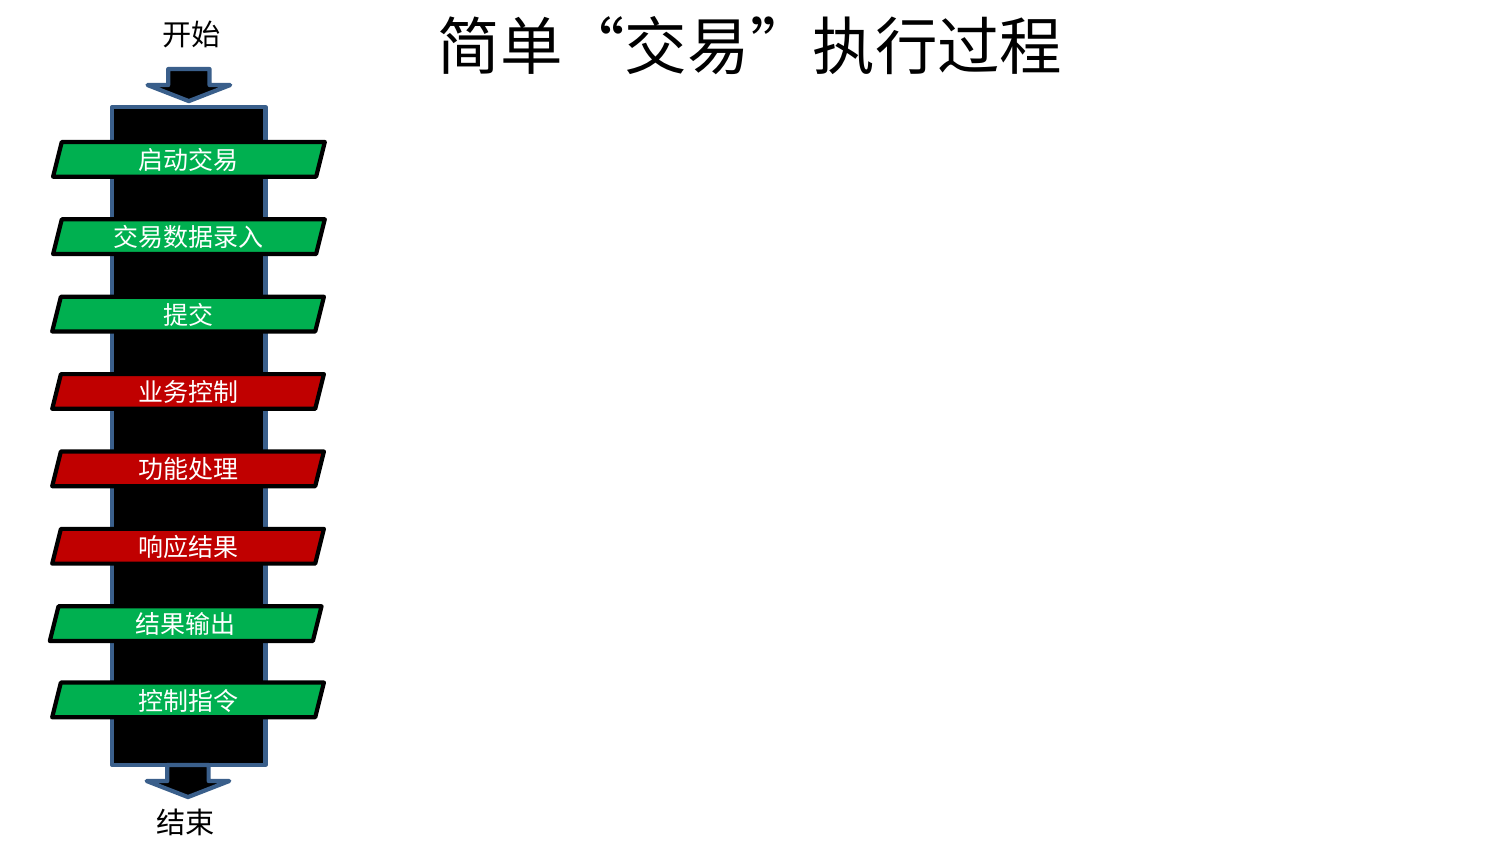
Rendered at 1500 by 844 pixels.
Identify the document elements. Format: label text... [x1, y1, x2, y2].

text_box 结果输出 [47, 604, 324, 644]
text_box 响应结果 [50, 526, 326, 566]
text_box 开始 [147, 8, 236, 59]
text_box [110, 411, 268, 449]
text_box 业务控制 [50, 372, 326, 411]
text_box [110, 720, 268, 767]
text_box [110, 644, 268, 680]
text_box [110, 179, 268, 217]
text_box 控制指令 [50, 680, 326, 720]
text_box [110, 334, 268, 372]
text_box [110, 489, 268, 526]
text_box 结束 [141, 796, 230, 844]
text_box [110, 566, 268, 604]
text_box 启动交易 [51, 139, 327, 179]
text_box [110, 105, 268, 139]
text_box [145, 66, 233, 104]
text_box 功能处理 [50, 449, 326, 489]
text_box 提交 [50, 294, 326, 334]
text_box [110, 257, 268, 294]
text_box 简单“交易”执行过程 [0, 0, 1500, 83]
text_box [144, 762, 232, 796]
text_box 交易数据录入 [51, 217, 327, 257]
